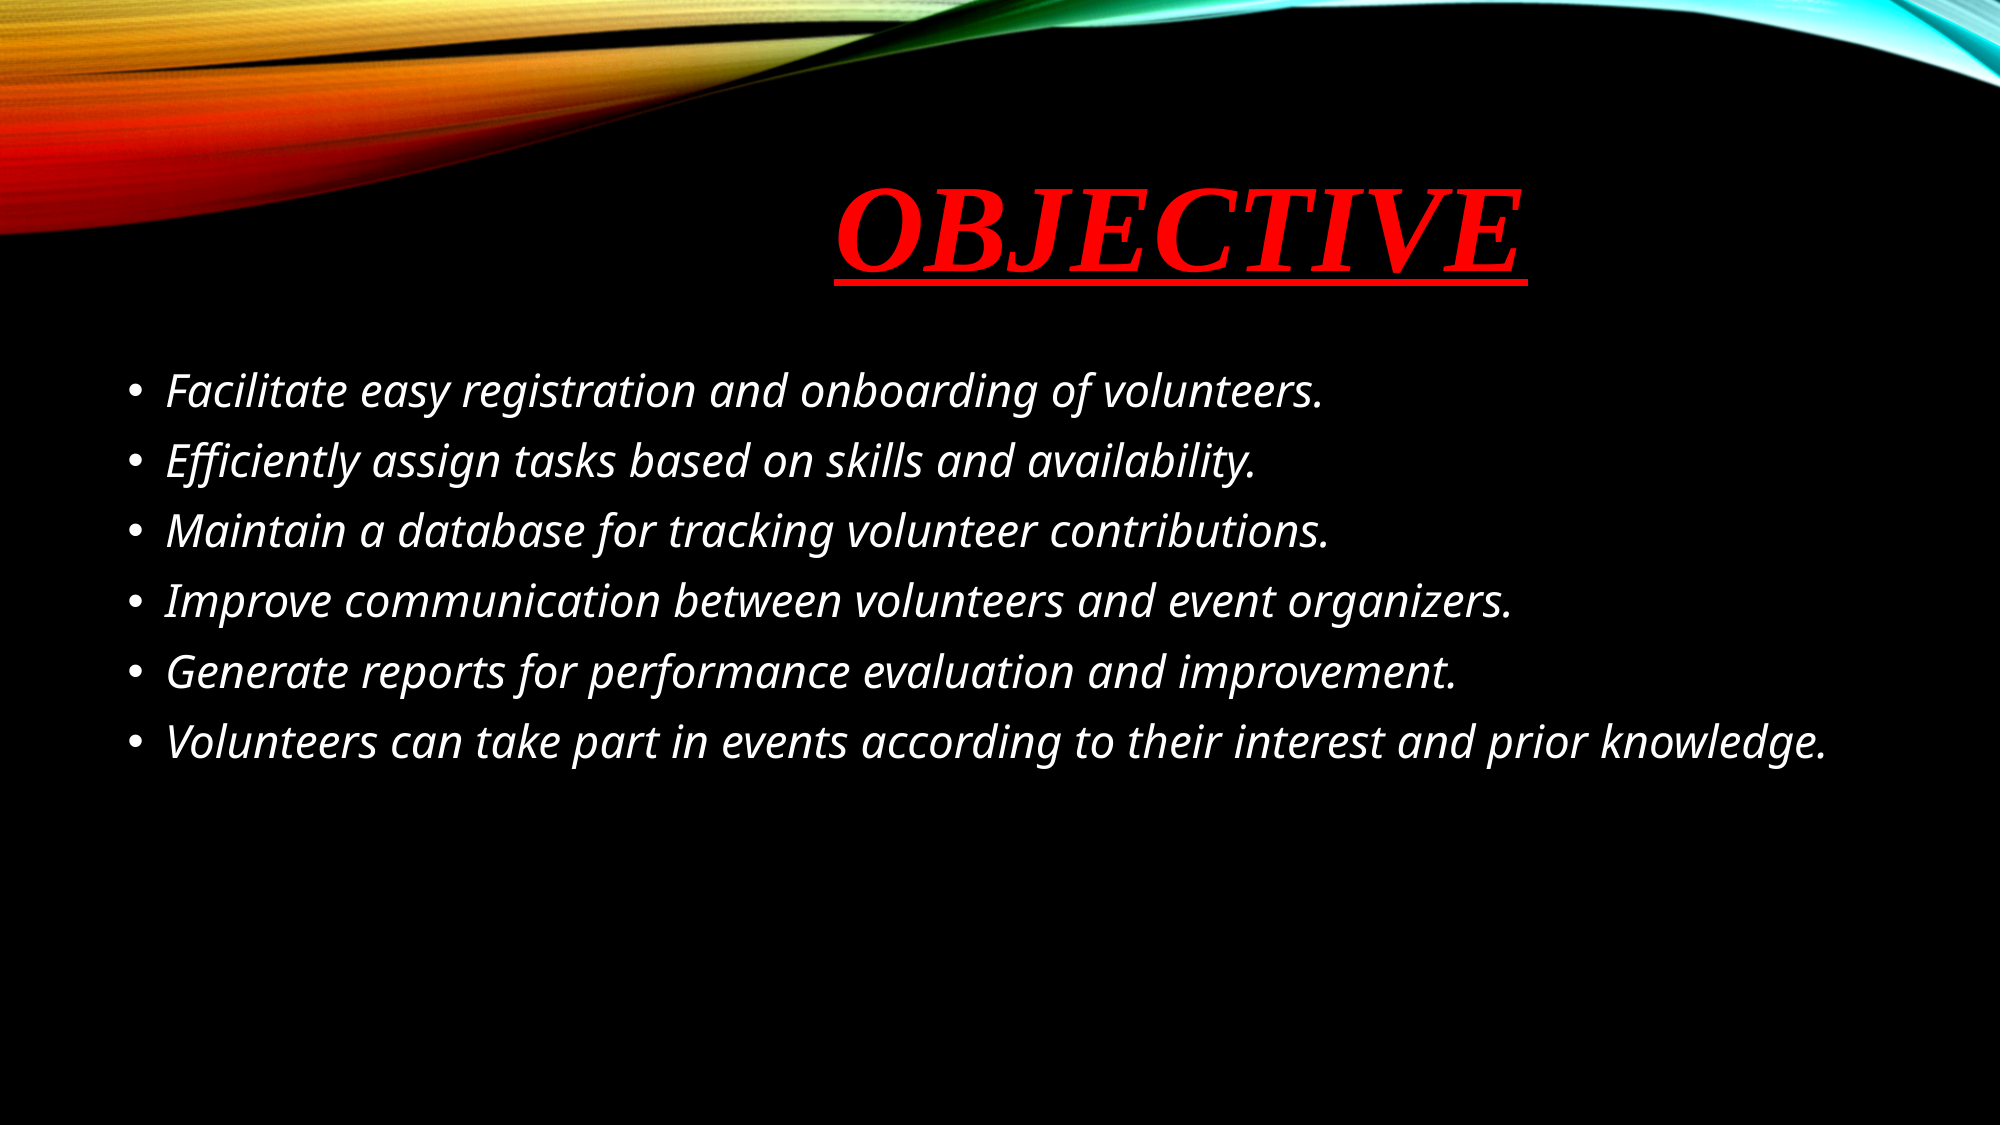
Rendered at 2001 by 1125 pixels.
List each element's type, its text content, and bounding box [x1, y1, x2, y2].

title OBJECTIVE [474, 125, 1888, 338]
picture [0, 0, 2000, 237]
list Facilitate easy registration and onboarding of volunteers. Efficiently assign tasks based on skills and availability. Maintain a database for tracking volunteer contributions. Improve communication between volunteers and event organizers. Generate reports for performance evaluation and improvement. Volunteers can take part in events according to their interest and prior knowledge. [112, 360, 1888, 1021]
